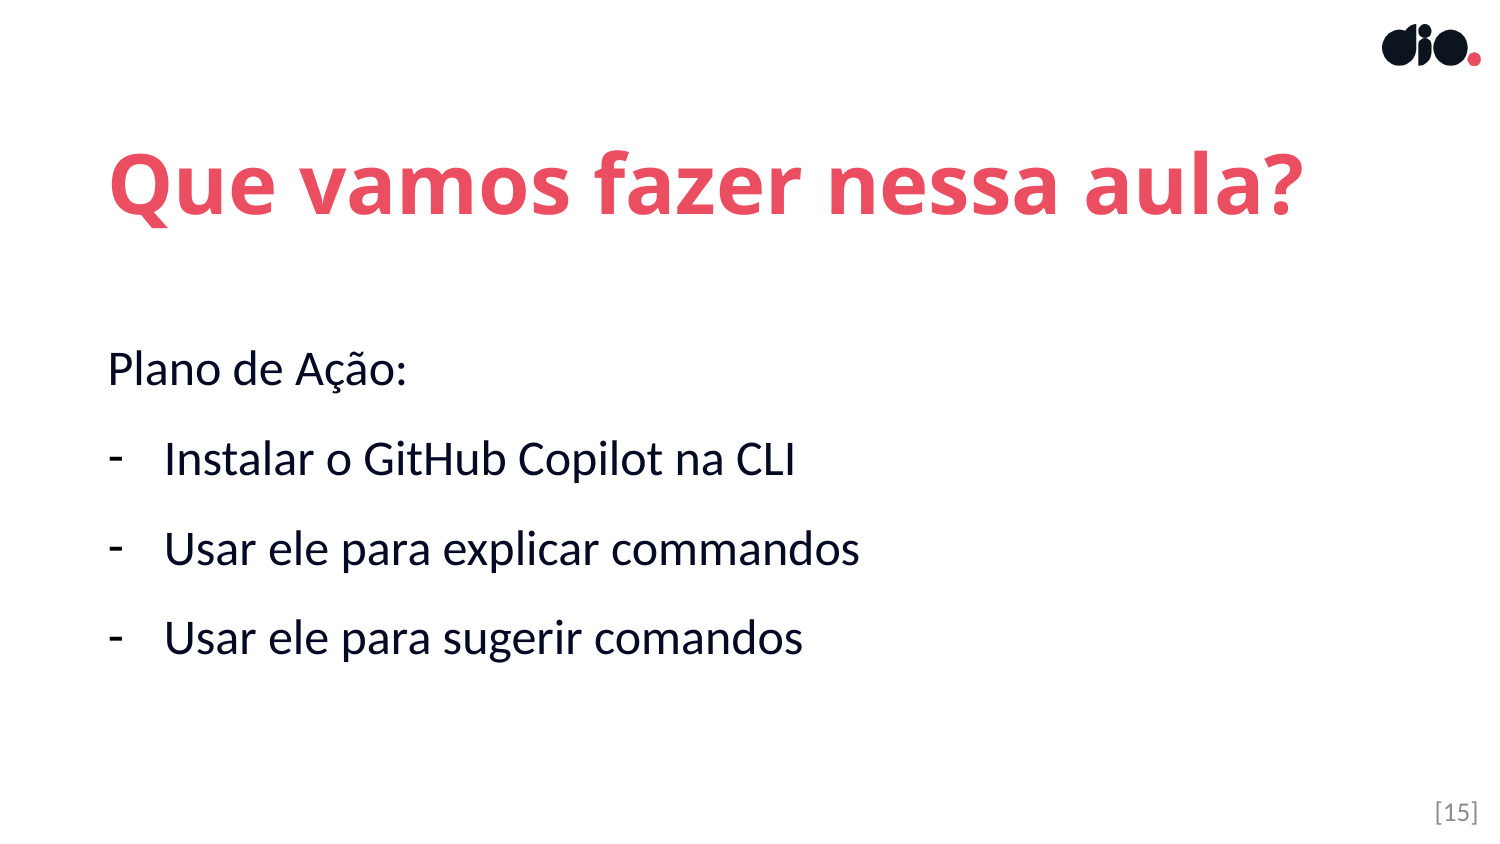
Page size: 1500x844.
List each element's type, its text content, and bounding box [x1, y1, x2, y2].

text_box Plano de Ação: Instalar o GitHub Copilot na CLI Usar ele para explicar commandos Usar ele para sugerir comandos [92, 243, 1408, 749]
picture [1382, 24, 1481, 66]
slide_number [15] [1403, 779, 1494, 844]
text_box Que vamos fazer nessa aula? [92, 104, 1408, 243]
